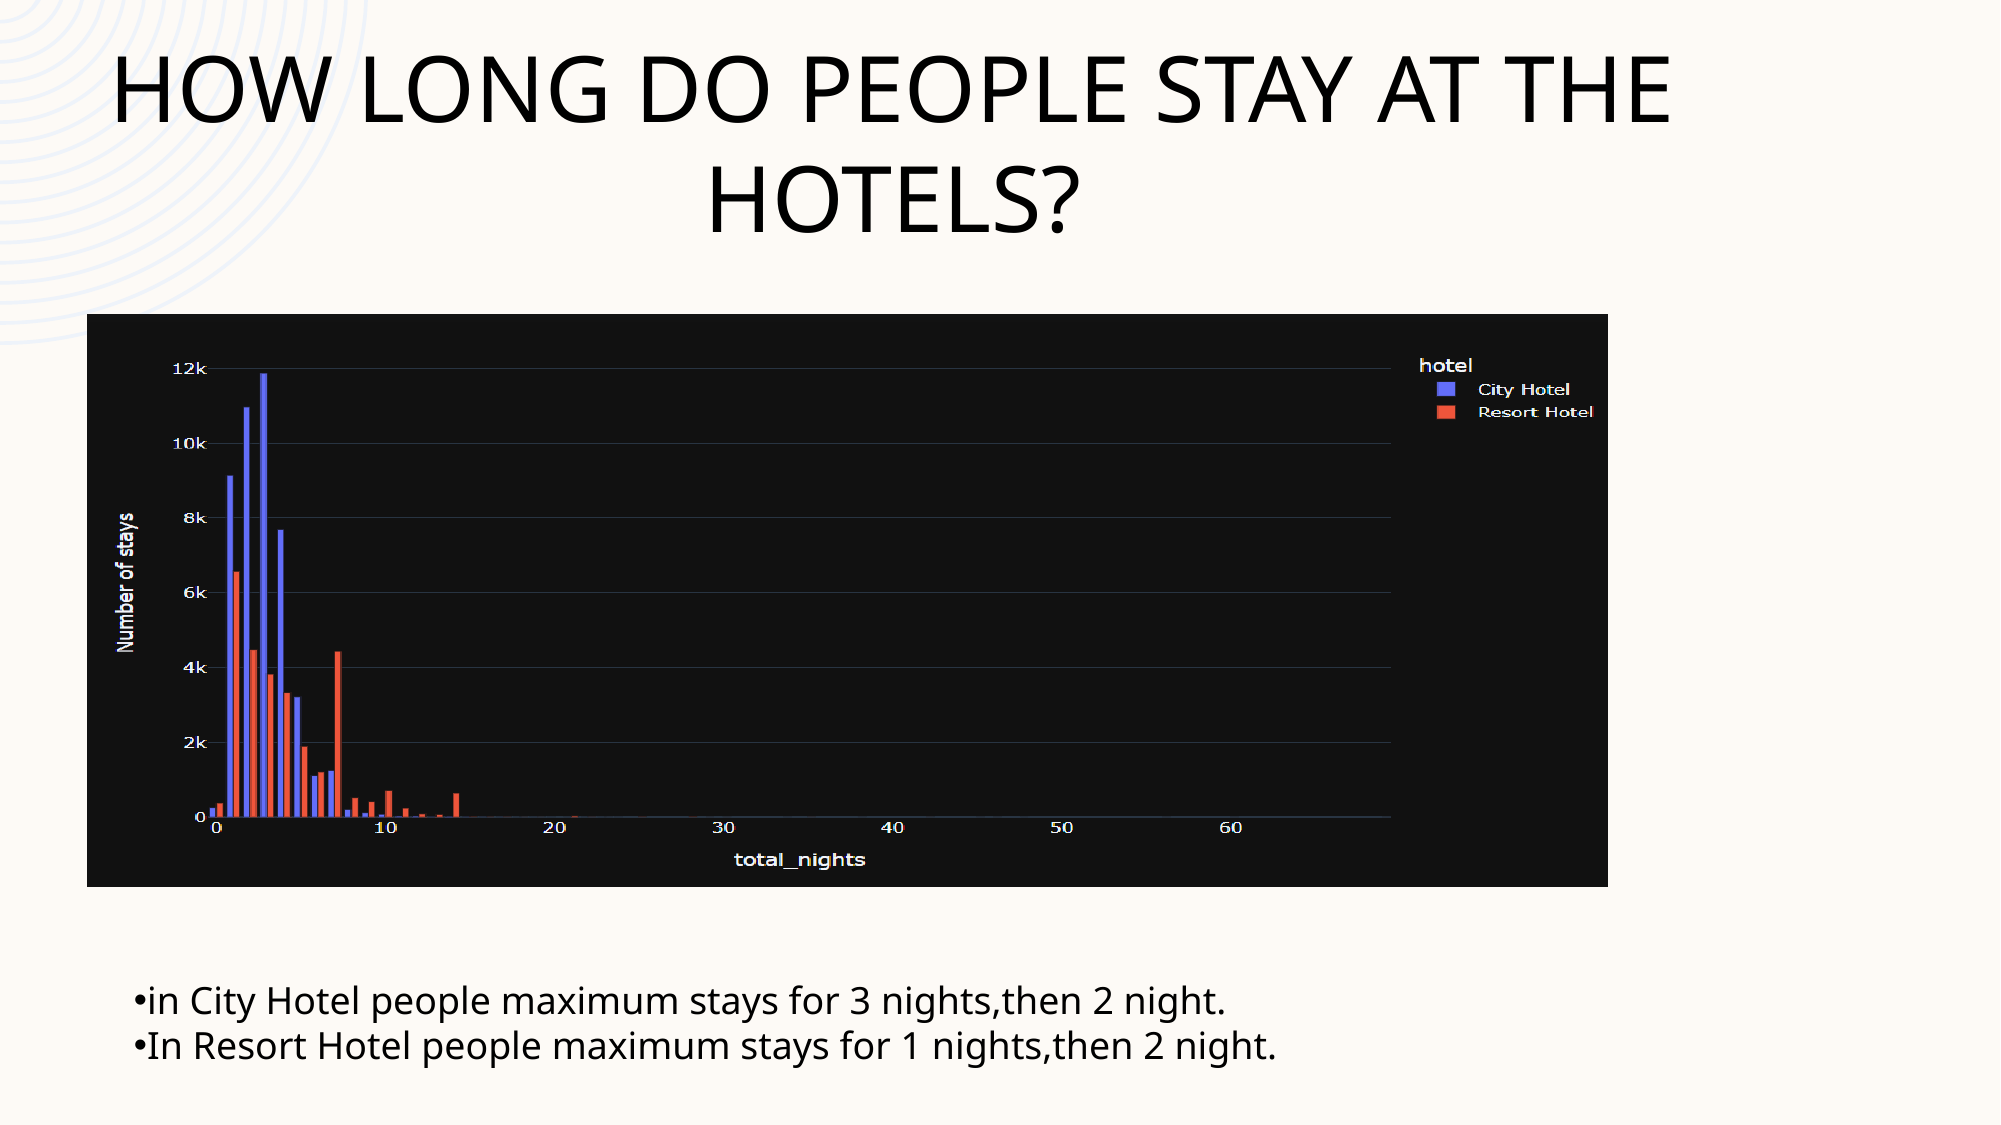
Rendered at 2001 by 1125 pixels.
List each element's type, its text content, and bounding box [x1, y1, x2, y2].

text_box in City Hotel people maximum stays for 3 nights,then 2 night. In Resort Hotel people maximum stays for 1 nights,then 2 night. [119, 969, 1520, 1120]
title How long do people stay at the hotels? [17, 23, 1768, 150]
picture [87, 314, 1608, 887]
